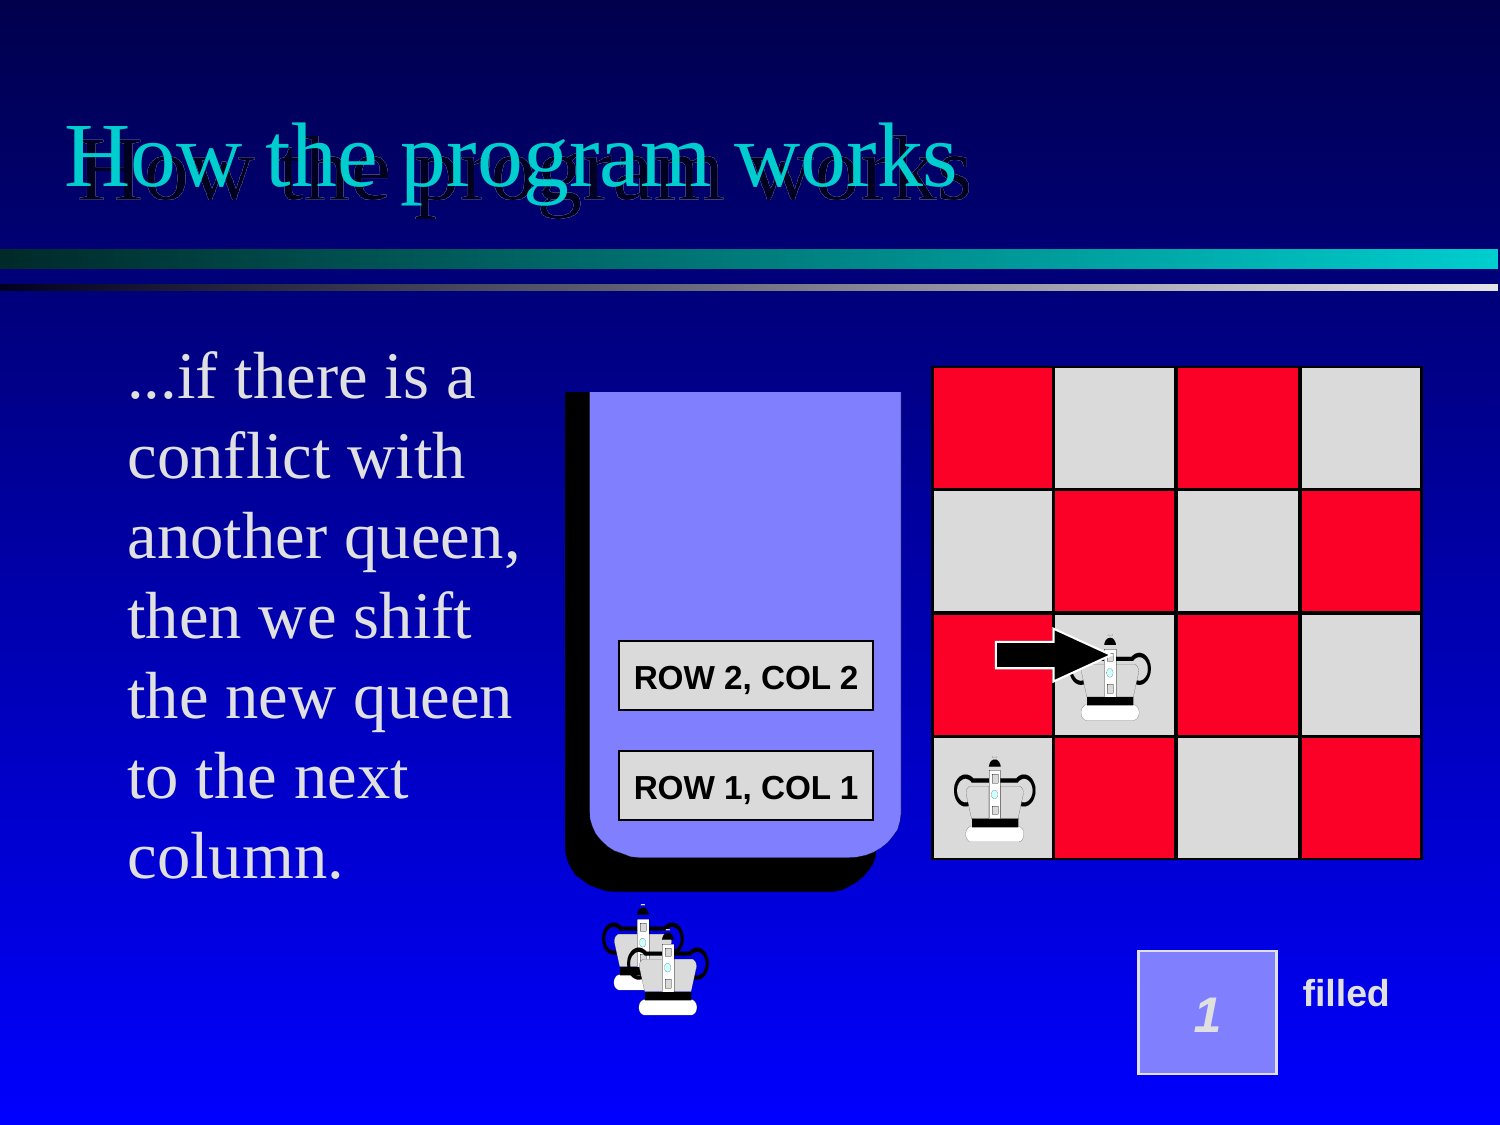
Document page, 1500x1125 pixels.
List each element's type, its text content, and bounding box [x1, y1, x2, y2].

title How the program works [49, 55, 1326, 245]
list ...if there is a conflict with another queen, then we shift the new queen to the next column. [111, 324, 549, 1001]
text_box 1 [1138, 951, 1277, 1074]
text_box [932, 366, 1422, 860]
text_box filled [1287, 961, 1405, 1021]
picture [601, 904, 713, 1017]
picture [1068, 634, 1155, 722]
picture [434, 392, 1040, 903]
